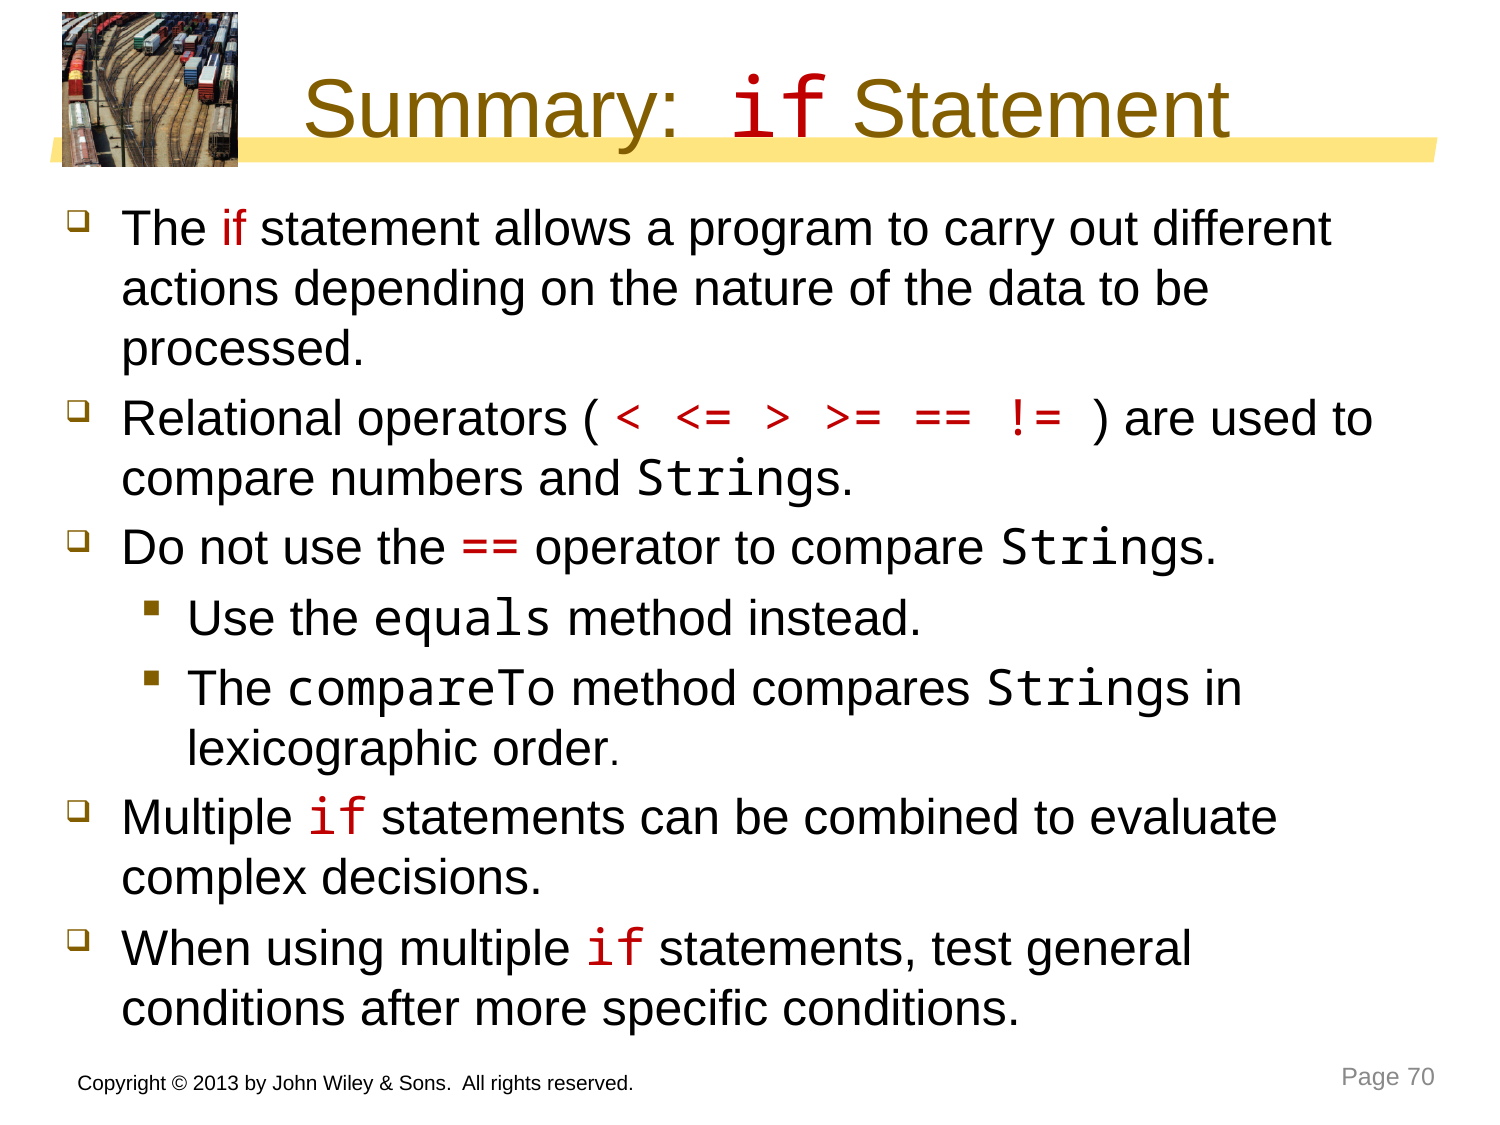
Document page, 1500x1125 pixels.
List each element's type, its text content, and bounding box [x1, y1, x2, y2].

footer Copyright © 2013 by John Wiley & Sons. All rights reserved. [62, 1037, 726, 1104]
title Summary: if Statement [287, 45, 1450, 163]
slide_number Page 70 [1187, 1050, 1450, 1100]
picture [62, 12, 238, 167]
list The if statement allows a program to carry out different actions depending on the nature of the data to be processed. Relational operators ( < <= > >= == != ) are used to compare numbers and Strings. Do not use the == operator to compare Strings. Use the equals method instead. The compareTo method compares Strings in lexicographic order. Multiple if statements can be combined to evaluate complex decisions. When using multiple if statements, test general conditions after more specific conditions. [50, 187, 1438, 1025]
